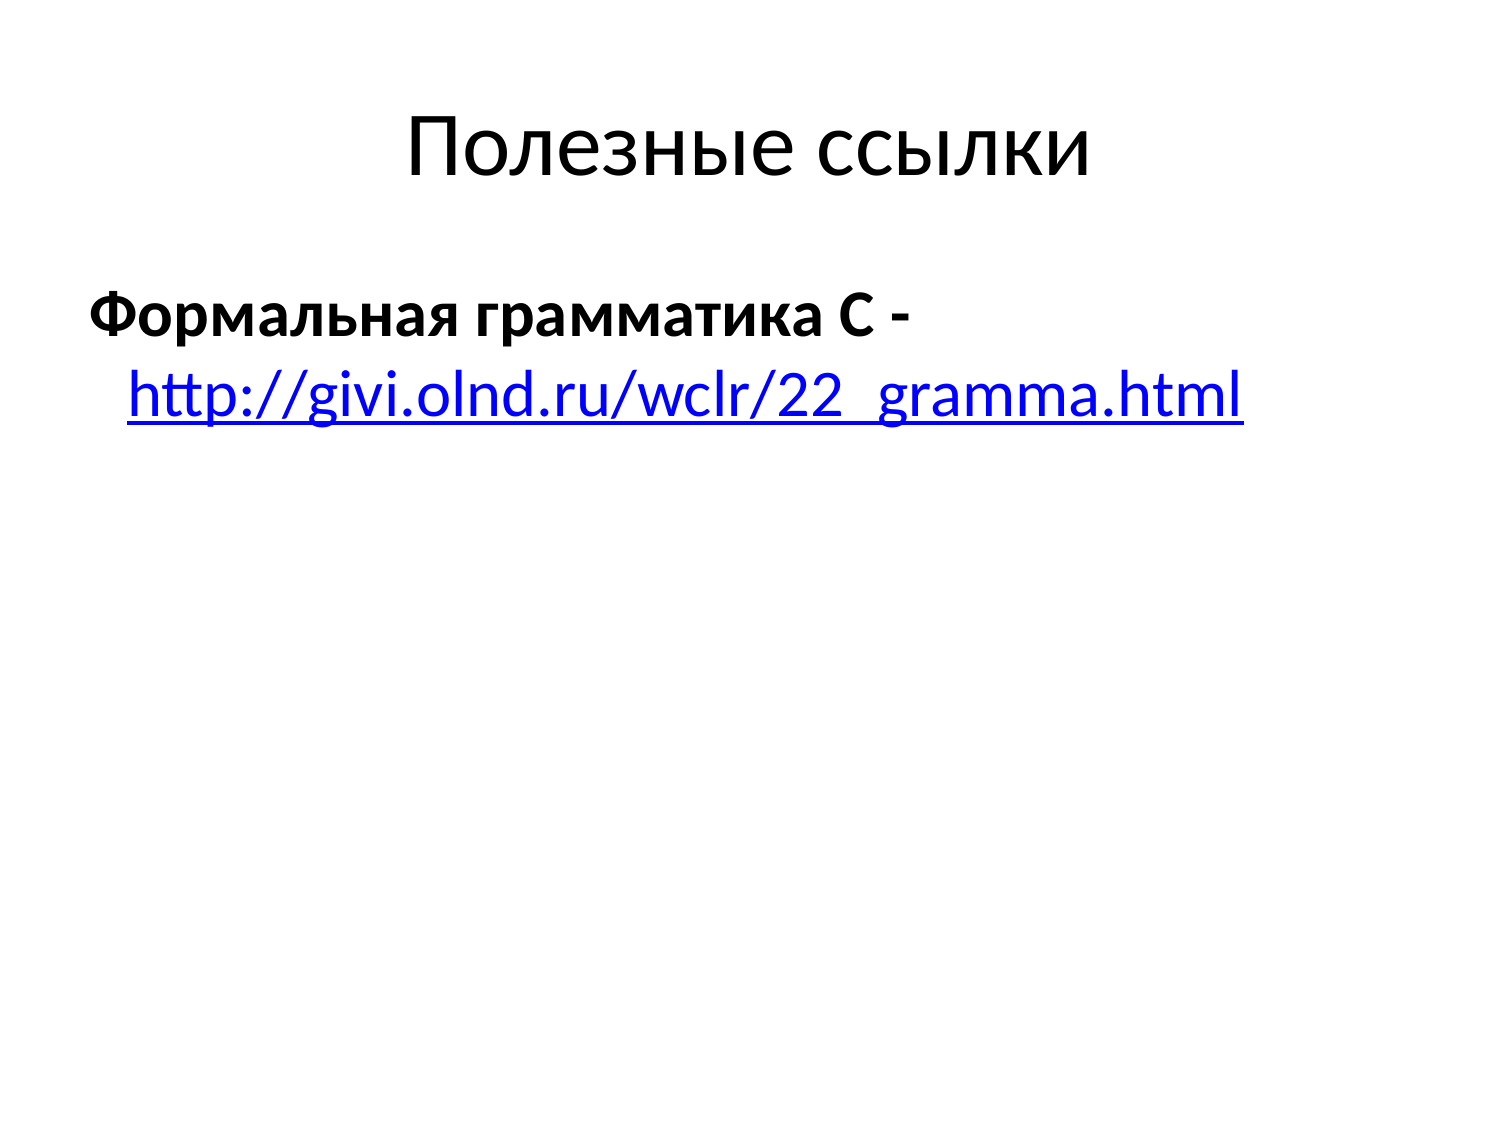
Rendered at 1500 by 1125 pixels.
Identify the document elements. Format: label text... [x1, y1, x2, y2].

list Формальная грамматика C - http://givi.olnd.ru/wclr/22_gramma.html [75, 262, 1425, 1005]
title Полезные ссылки [75, 45, 1425, 233]
